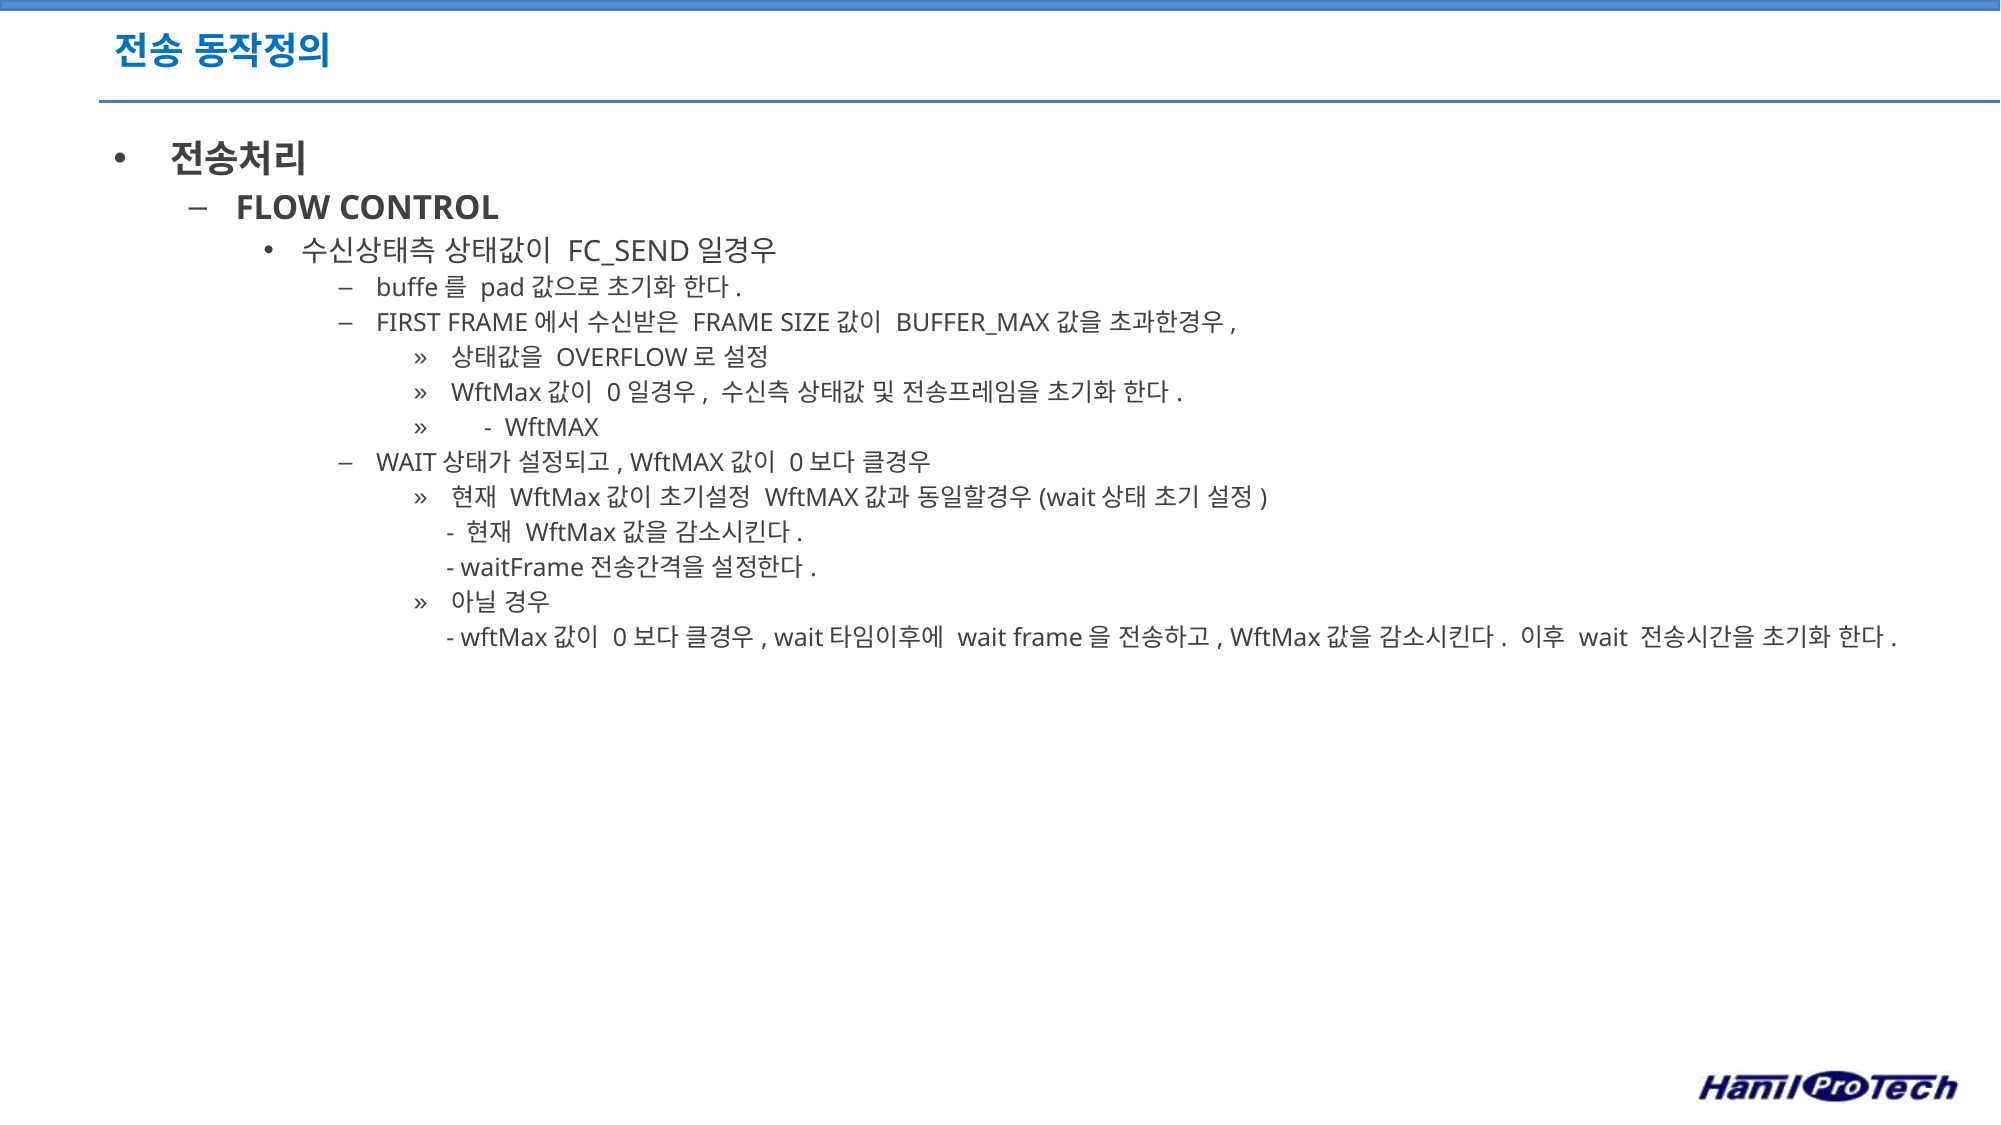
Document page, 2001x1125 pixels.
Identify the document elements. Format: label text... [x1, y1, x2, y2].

picture [1697, 1070, 1959, 1104]
title 전송 동작정의 [99, 21, 1900, 79]
list 전송처리 FLOW CONTROL 수신상태측 상태값이 FC_SEND일경우 buffe를 pad값으로 초기화 한다. FIRST FRAME에서 수신받은 FRAME SIZE값이 BUFFER_MAX값을 초과한경우, 상태값을 OVERFLOW로 설정 WftMax값이 0일경우, 수신측 상태값 및 전송프레임을 초기화 한다. - WftMAX WAIT상태가 설정되고, WftMAX값이 0보다 클경우 현재 WftMax값이 초기설정 WftMAX값과 동일할경우(wait상태 초기 설정) - 현재 WftMax값을 감소시킨다. - waitFrame전송간격을 설정한다. 아닐 경우 - wftMax값이 0보다 클경우, wait타임이후에 wait frame을 전송하고, WftMax값을 감소시킨다. 이후 wait 전송시간을 초기화 한다. [98, 127, 1976, 1049]
